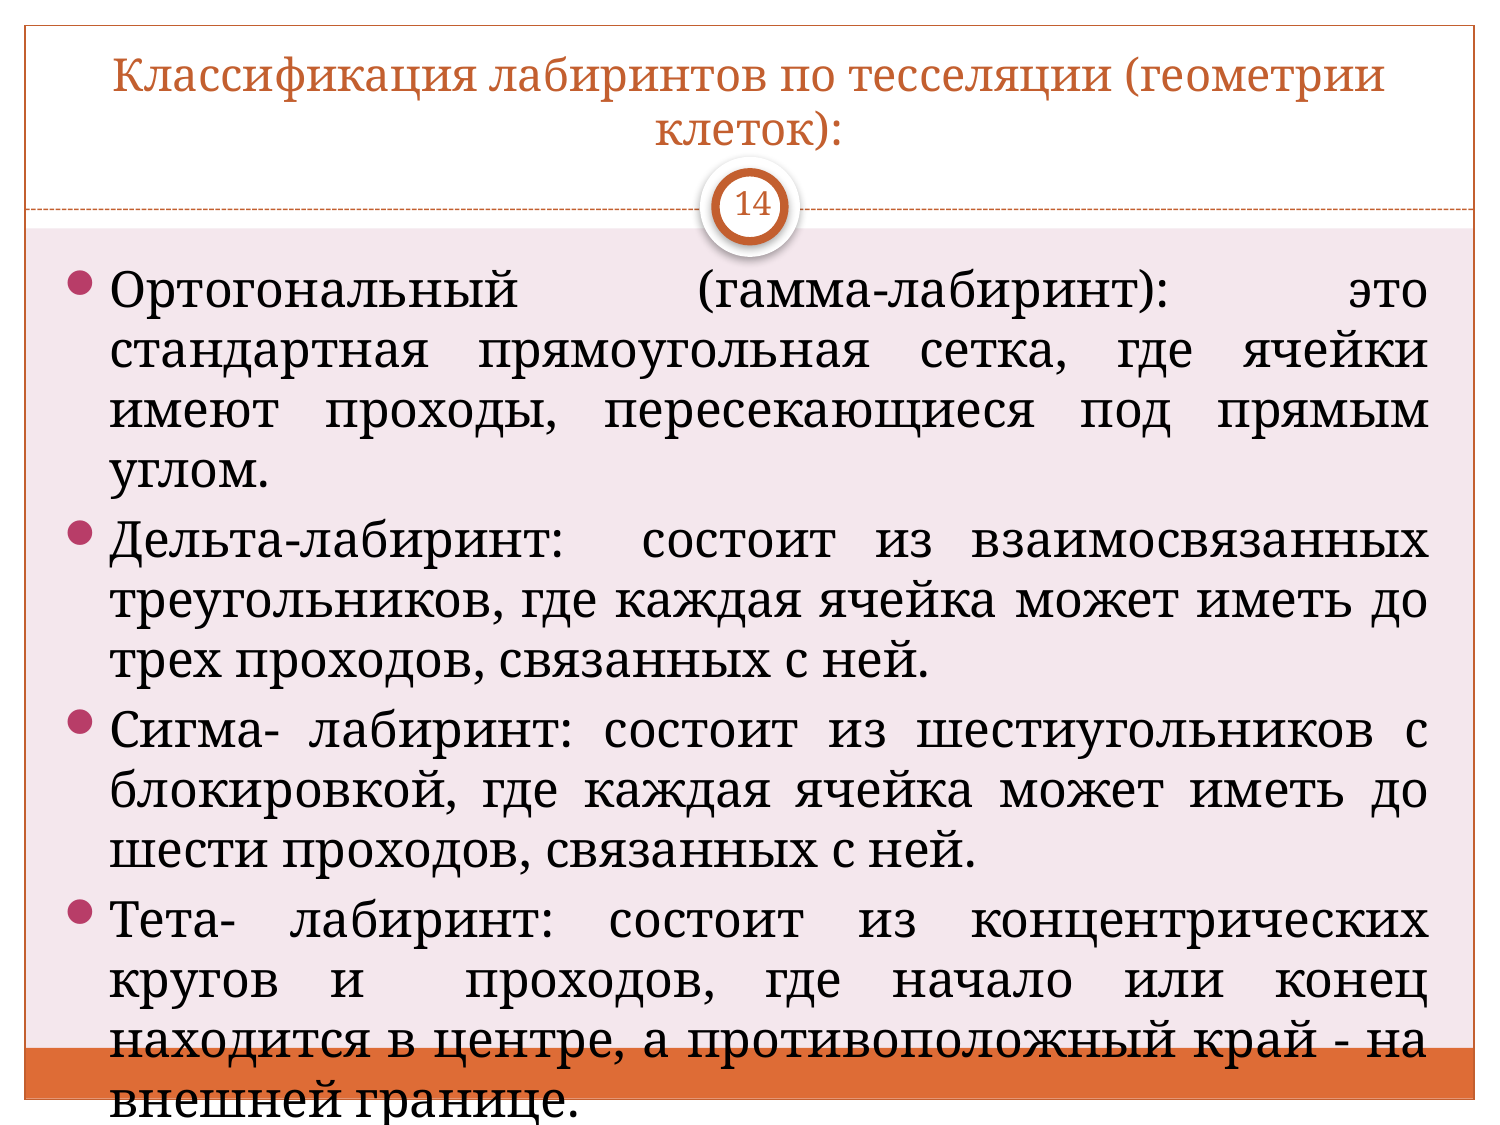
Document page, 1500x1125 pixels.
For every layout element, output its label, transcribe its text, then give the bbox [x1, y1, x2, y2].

list Ортогональный (гамма-лабиринт): это стандартная прямоугольная сетка, где ячейки имеют проходы, пересекающиеся под прямым углом. Дельта-лабиринт: состоит из взаимосвязанных треугольников, где каждая ячейка может иметь до трех проходов, связанных с ней. Сигма- лабиринт: состоит из шестиугольников с блокировкой, где каждая ячейка может иметь до шести проходов, связанных с ней. Тета- лабиринт: состоит из концентрических кругов и проходов, где начало или конец находится в центре, а противоположный край - на внешней границе. [49, 250, 1445, 1001]
title Классификация лабиринтов по тесселяции (геометрии клеток): [49, 37, 1450, 162]
slide_number 14 [715, 168, 791, 241]
